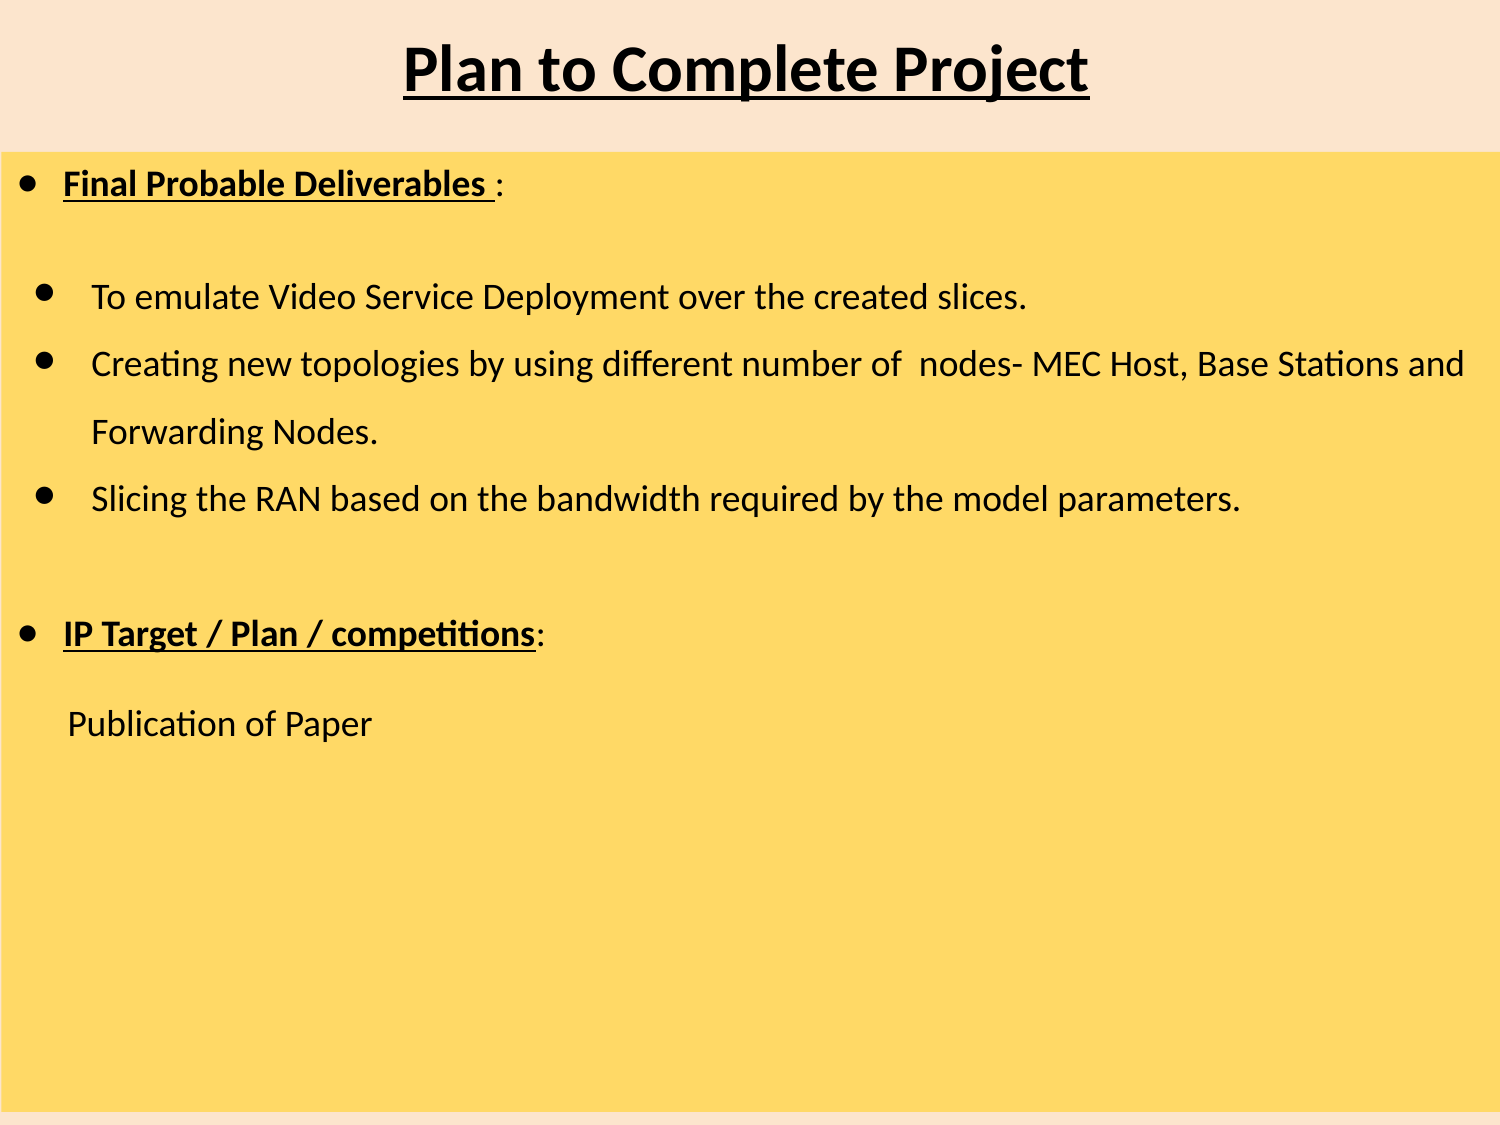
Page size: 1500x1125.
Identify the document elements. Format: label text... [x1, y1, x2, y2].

title Plan to Complete Project [0, 0, 1500, 114]
text_box Final Probable Deliverables : To emulate Video Service Deployment over the created slices. Creating new topologies by using different number of nodes- MEC Host, Base Stations and Forwarding Nodes. Slicing the RAN based on the bandwidth required by the model parameters. IP Target / Plan / competitions: Publication of Paper [1, 151, 1500, 1112]
